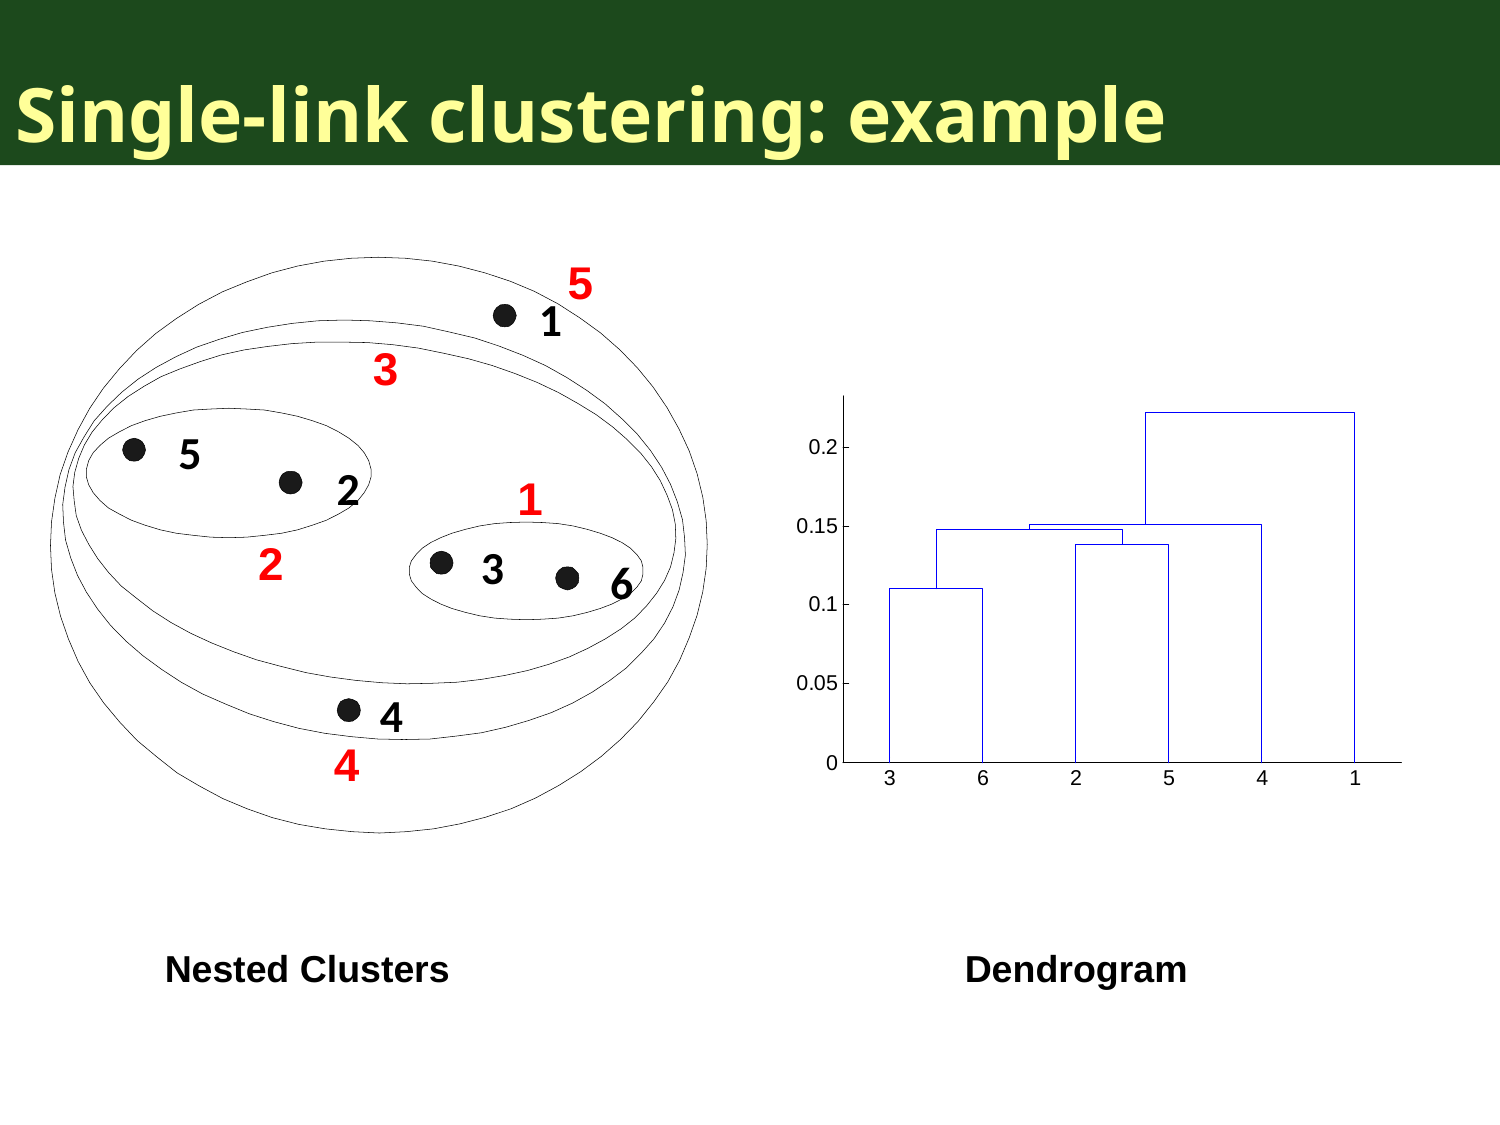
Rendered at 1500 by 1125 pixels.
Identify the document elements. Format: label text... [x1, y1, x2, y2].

title Single-link clustering: example [0, 0, 1500, 166]
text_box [50, 253, 708, 834]
picture [749, 362, 1470, 813]
text_box Dendrogram [949, 937, 1325, 998]
text_box Nested Clusters [150, 937, 700, 998]
